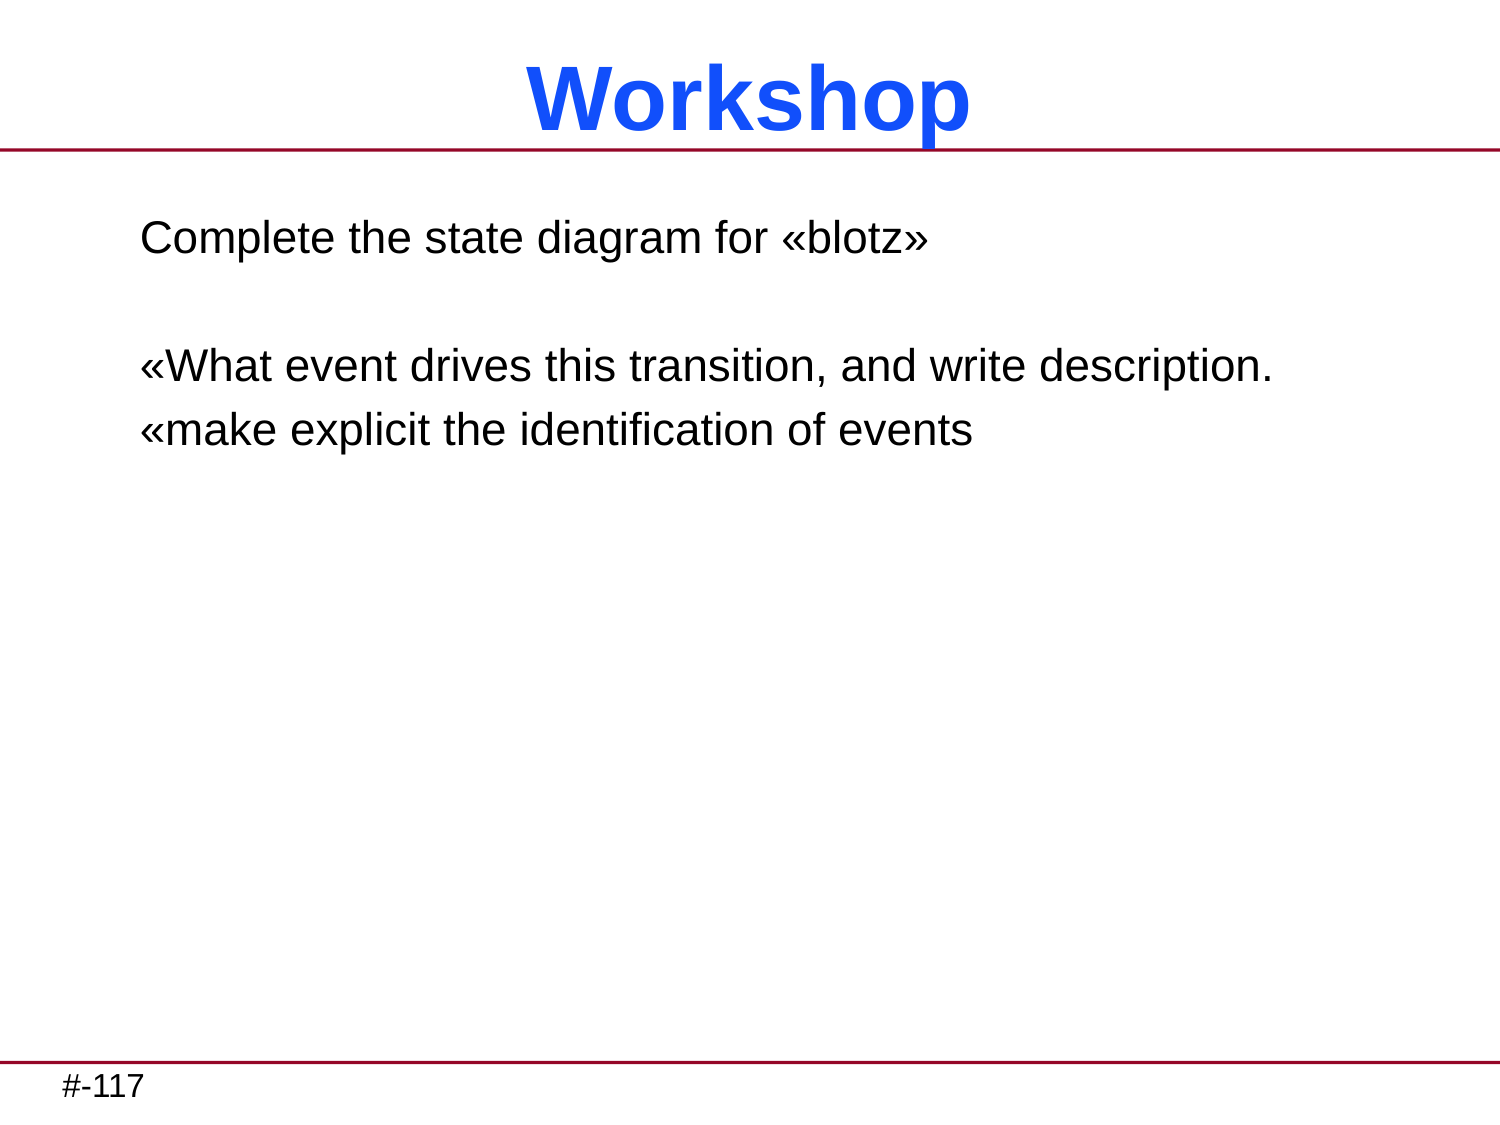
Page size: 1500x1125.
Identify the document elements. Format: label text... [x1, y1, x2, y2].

title Workshop [24, 36, 1476, 151]
list Complete the state diagram for «blotz» «What event drives this transition, and write description. «make explicit the identification of events [124, 199, 1451, 1039]
